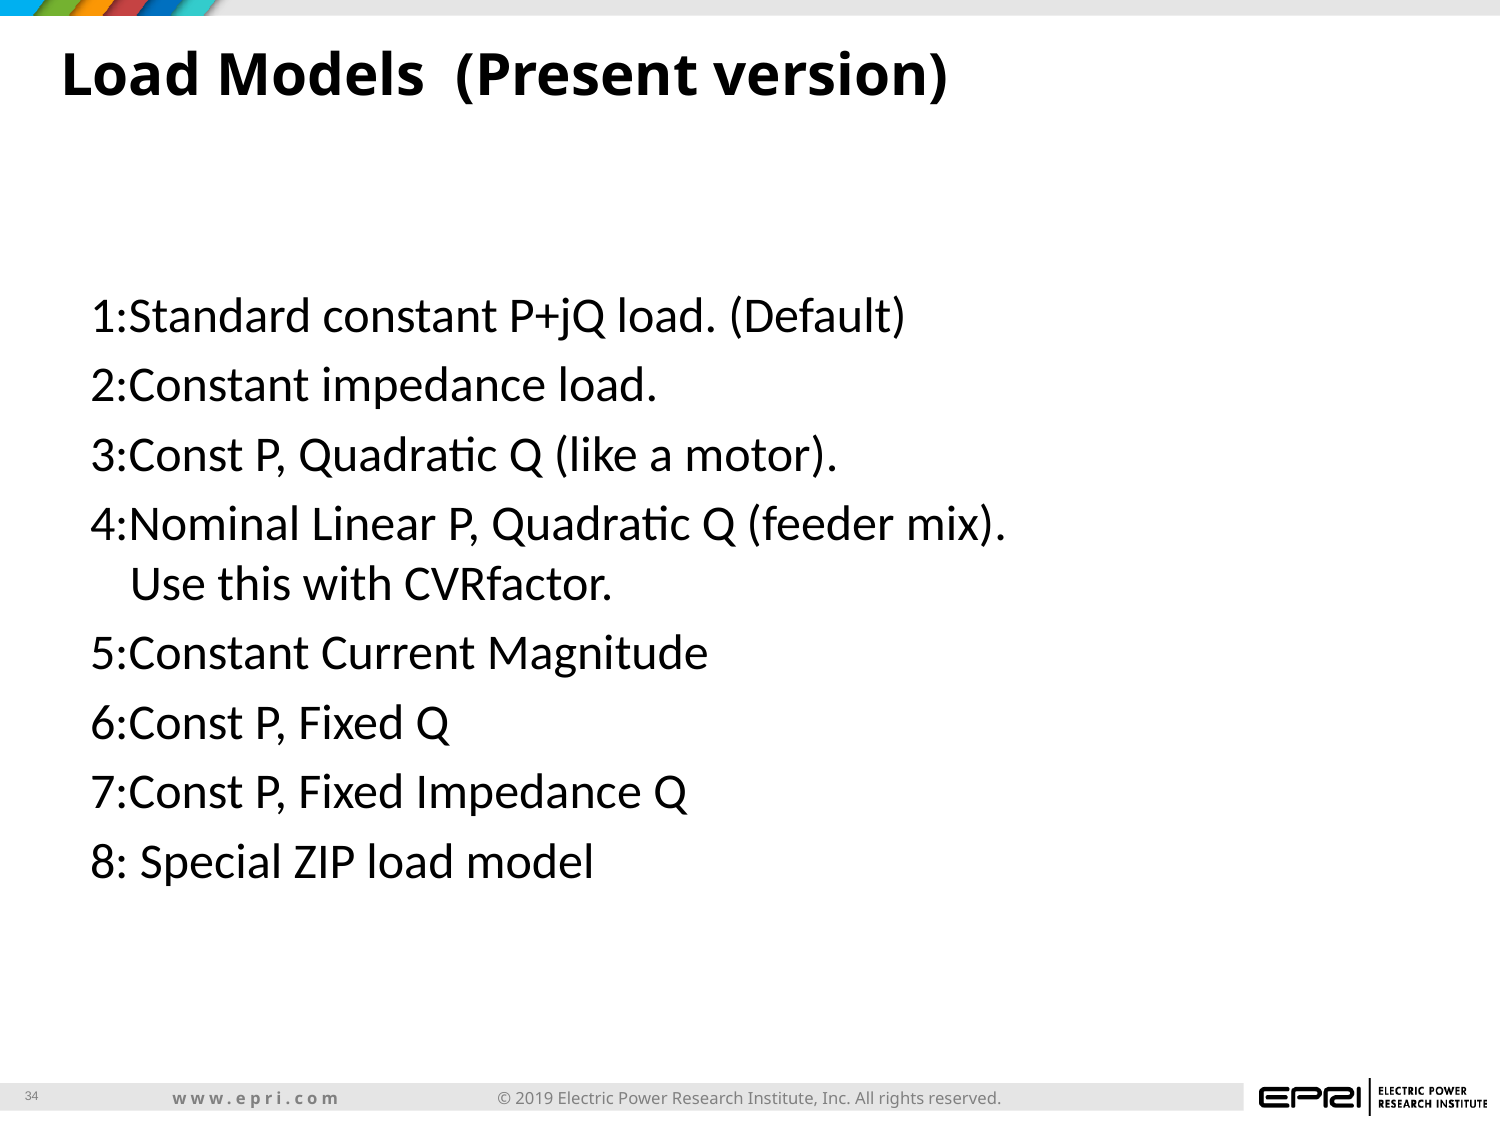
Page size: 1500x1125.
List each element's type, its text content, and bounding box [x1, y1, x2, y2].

picture [34, 0, 268, 16]
list 1:Standard constant P+jQ load. (Default) 2:Constant impedance load. 3:Const P, Quadratic Q (like a motor). 4:Nominal Linear P, Quadratic Q (feeder mix). Use this with CVRfactor. 5:Constant Current Magnitude 6:Const P, Fixed Q 7:Const P, Fixed Impedance Q 8: Special ZIP load model [74, 274, 1425, 1043]
picture [1259, 1078, 1487, 1116]
title Load Models (Present version) [44, 29, 1452, 151]
